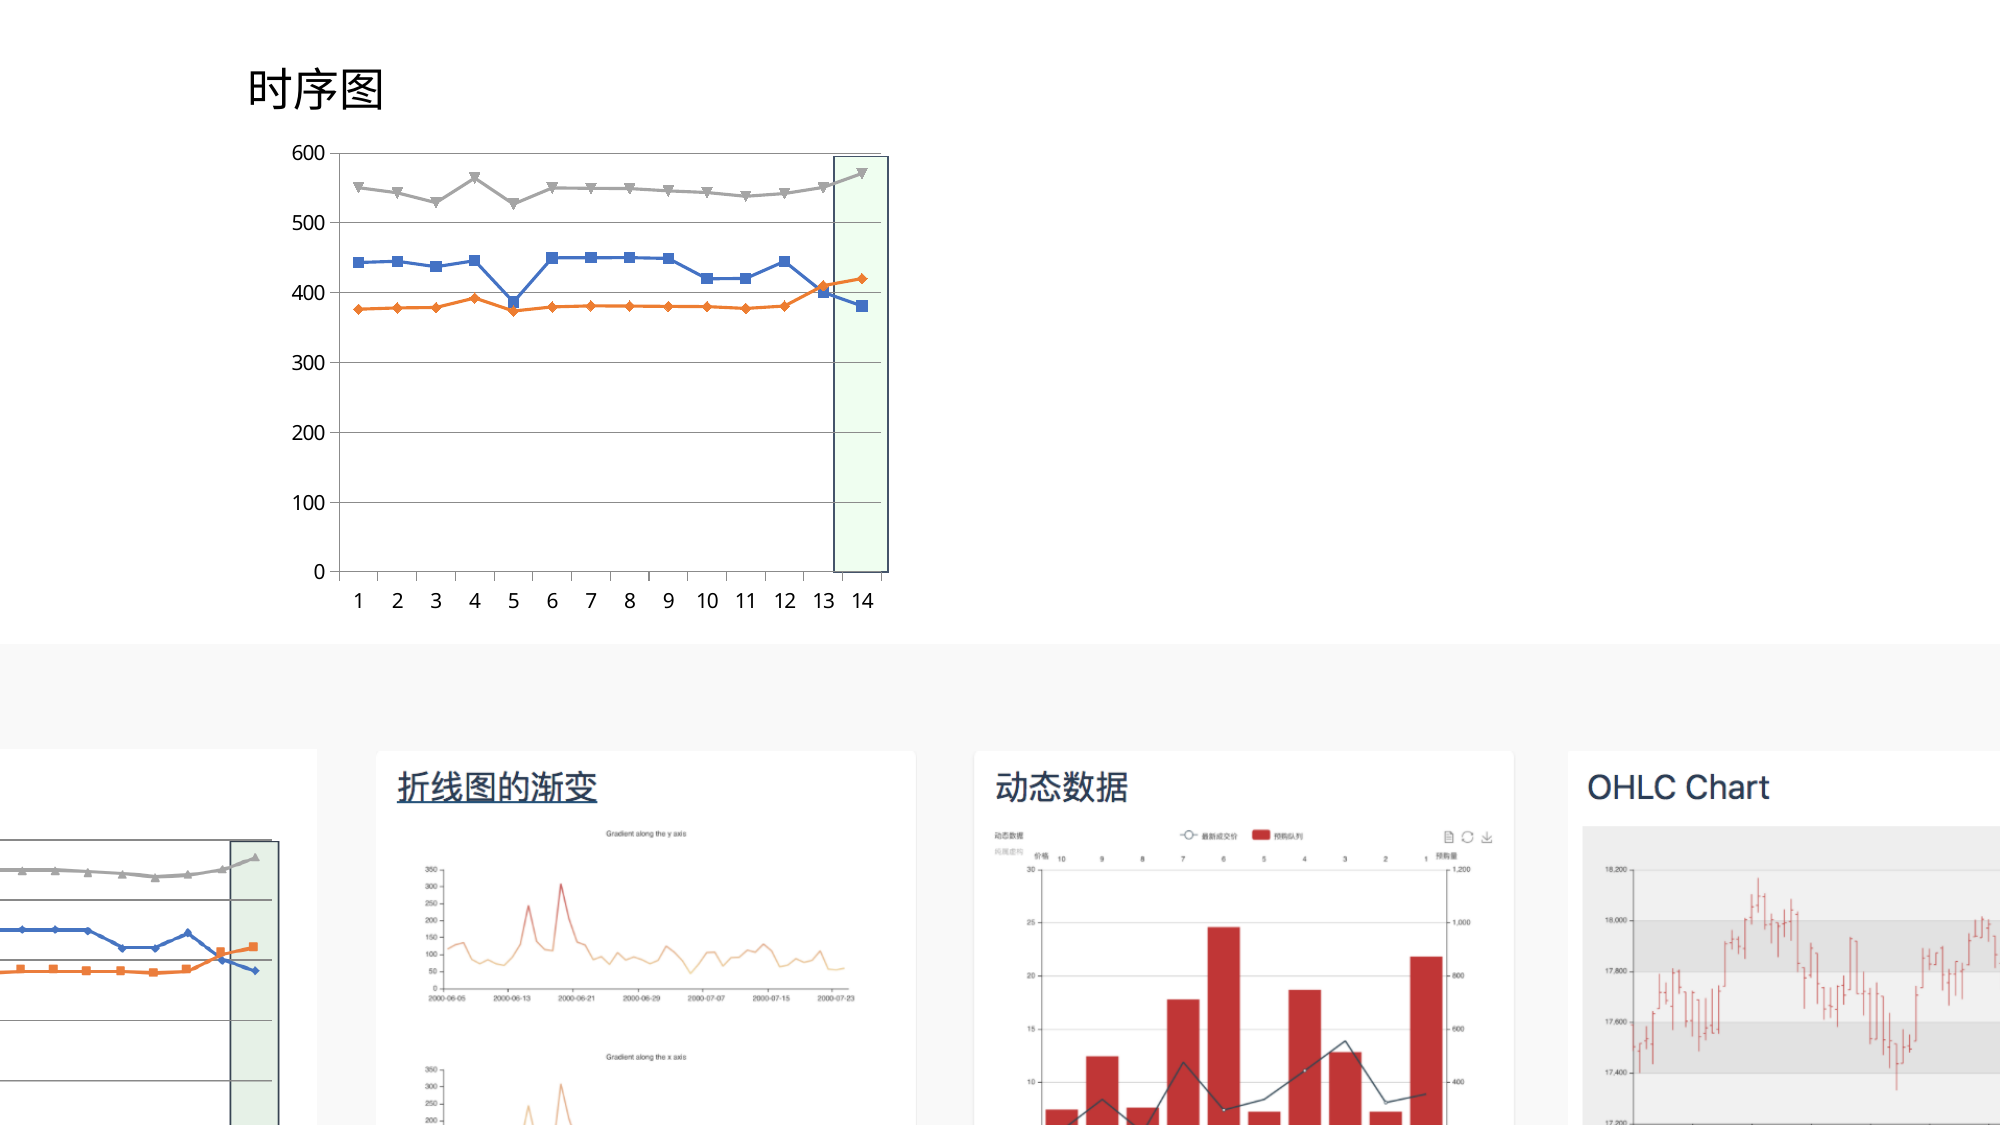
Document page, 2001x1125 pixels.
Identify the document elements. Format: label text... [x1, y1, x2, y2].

text_box 时序图 [232, 52, 400, 123]
picture [0, 644, 2000, 1125]
chart [285, 123, 1022, 625]
